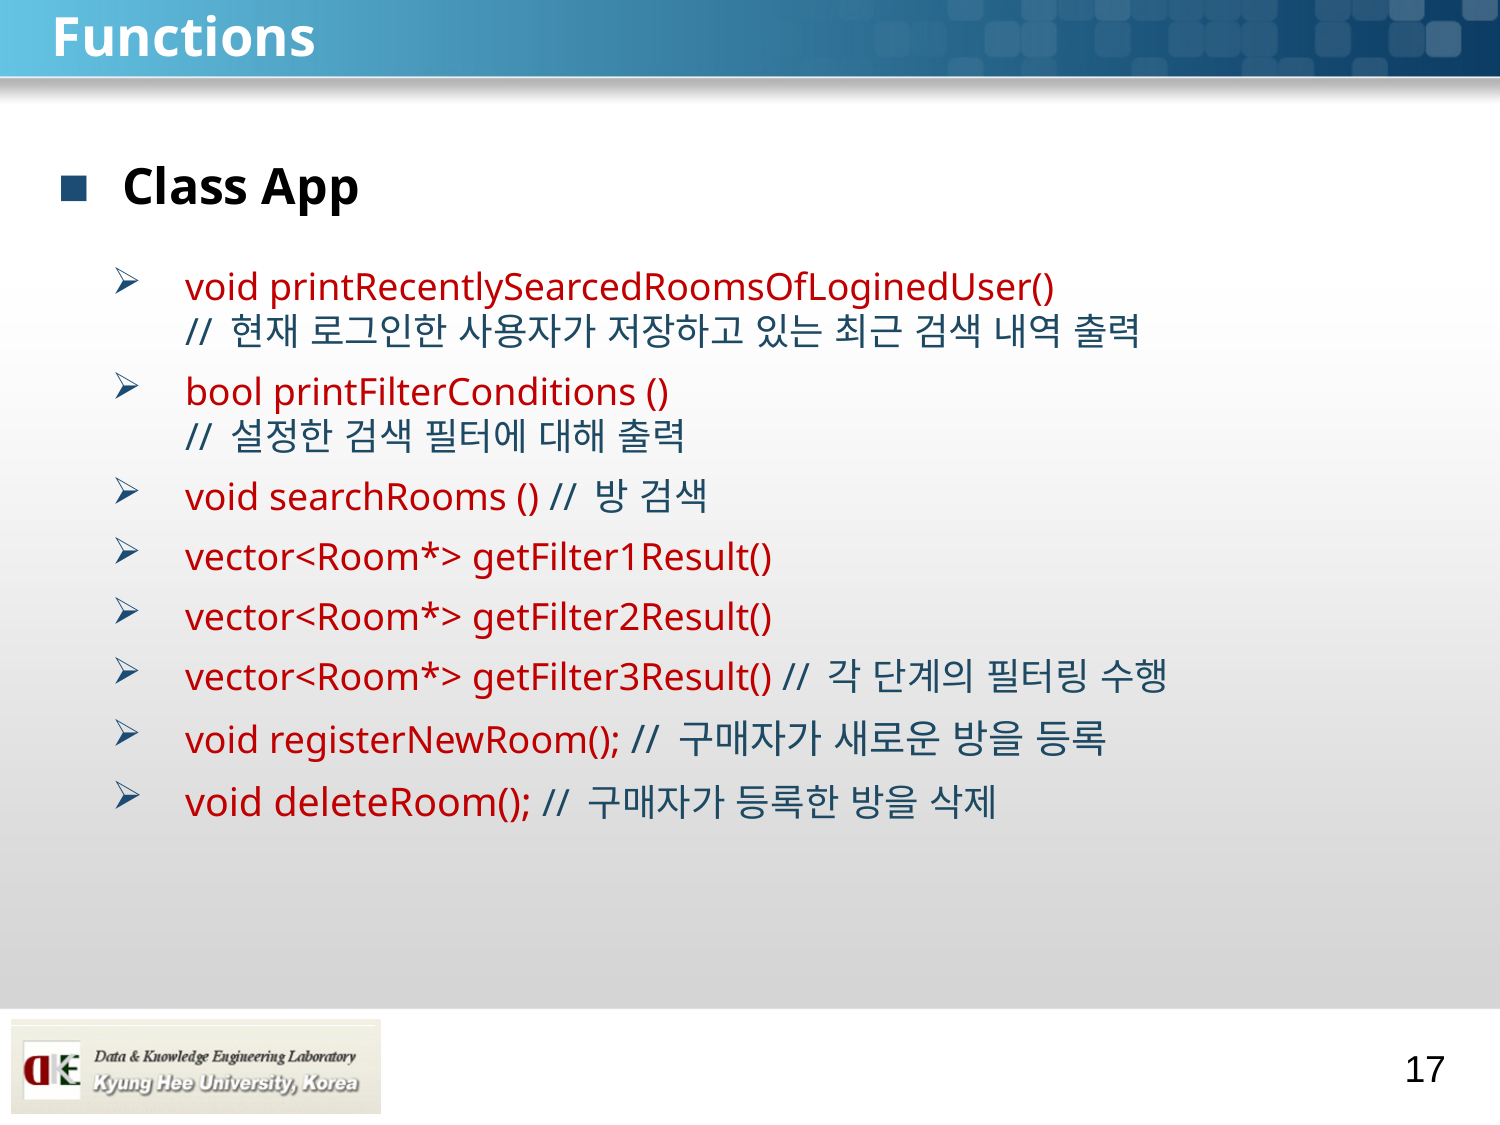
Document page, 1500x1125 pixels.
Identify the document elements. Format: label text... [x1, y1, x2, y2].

list Class App [52, 116, 1451, 997]
picture [0, 0, 1500, 1125]
title Functions [51, 0, 1500, 99]
text_box void printRecentlySearcedRoomsOfLoginedUser() // 현재 로그인한 사용자가 저장하고 있는 최근 검색 내역 출력 bool printFilterConditions () // 설정한 검색 필터에 대해 출력 void searchRooms () // 방 검색 vector<Room*> getFilter1Result() vector<Room*> getFilter2Result() vector<Room*> getFilter3Result() // 각 단계의 필터링 수행 void registerNewRoom(); // 구매자가 새로운 방을 등록 void deleteRoom(); // 구매자가 등록한 방을 삭제 [112, 255, 1447, 882]
